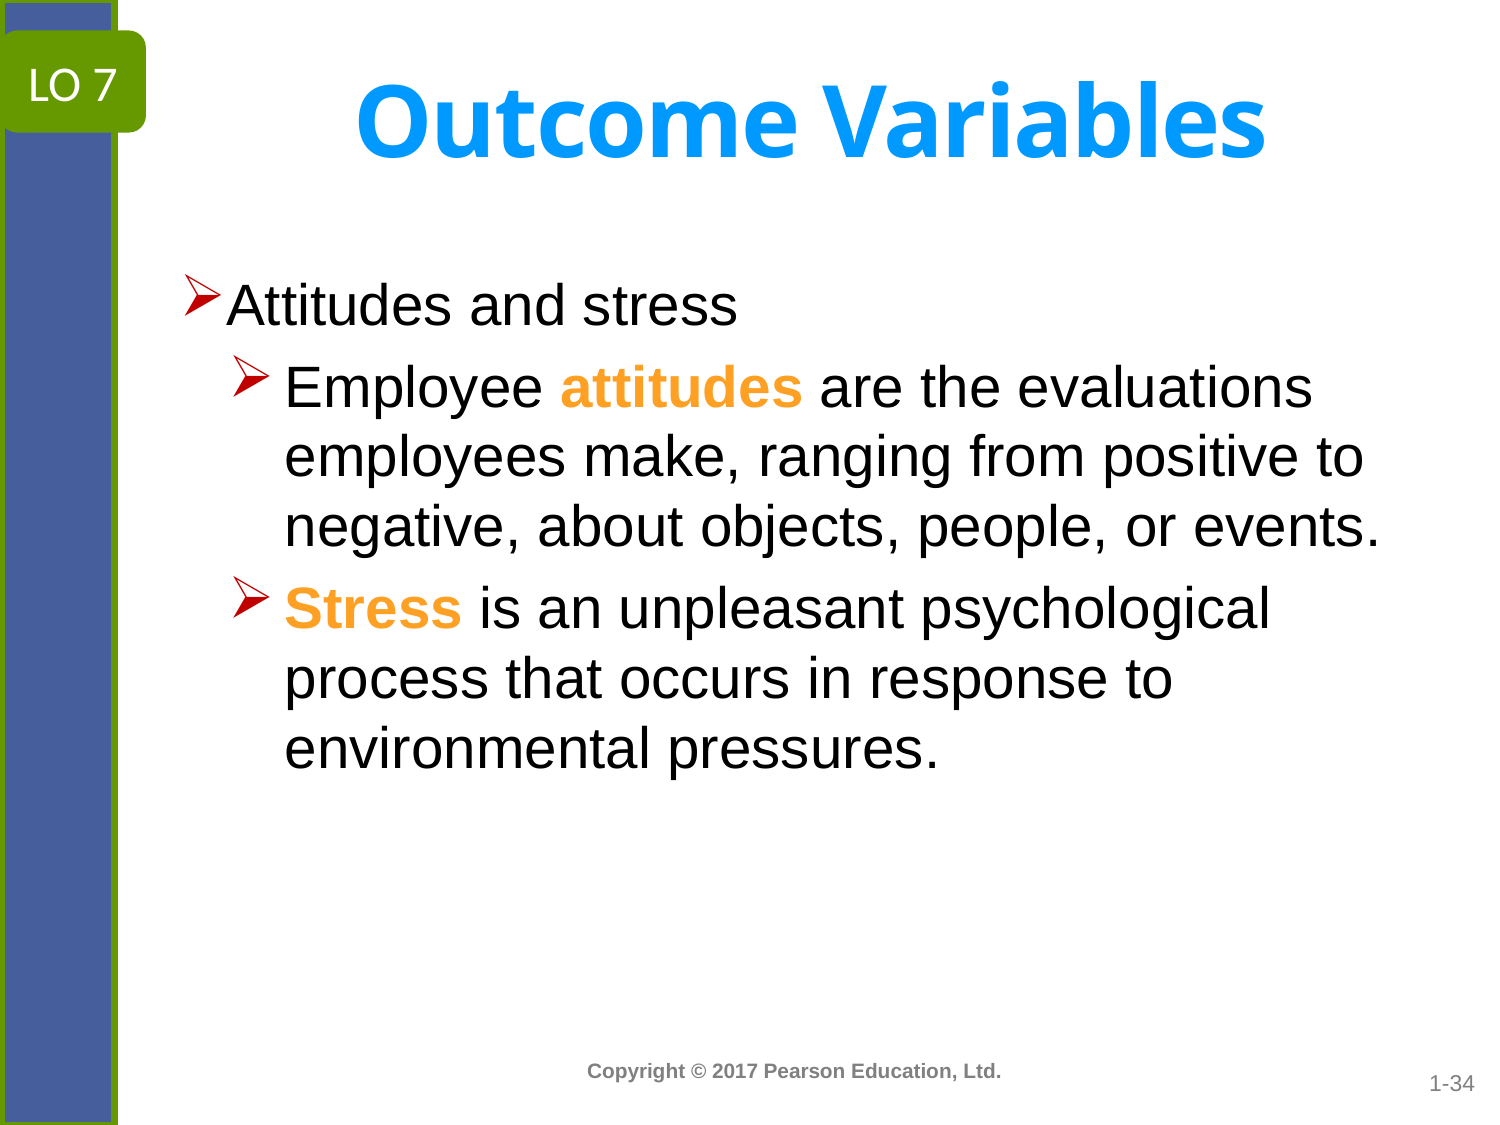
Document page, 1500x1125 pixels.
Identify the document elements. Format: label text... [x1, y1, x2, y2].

title Outcome Variables [145, 23, 1476, 212]
slide_number 1-34 [1405, 1048, 1499, 1117]
list Attitudes and stress Employee attitudes are the evaluations employees make, ranging from positive to negative, about objects, people, or events. Stress is an unpleasant psychological process that occurs in response to environmental pressures. [145, 259, 1476, 999]
text_box LO 7 [0, 28, 149, 135]
